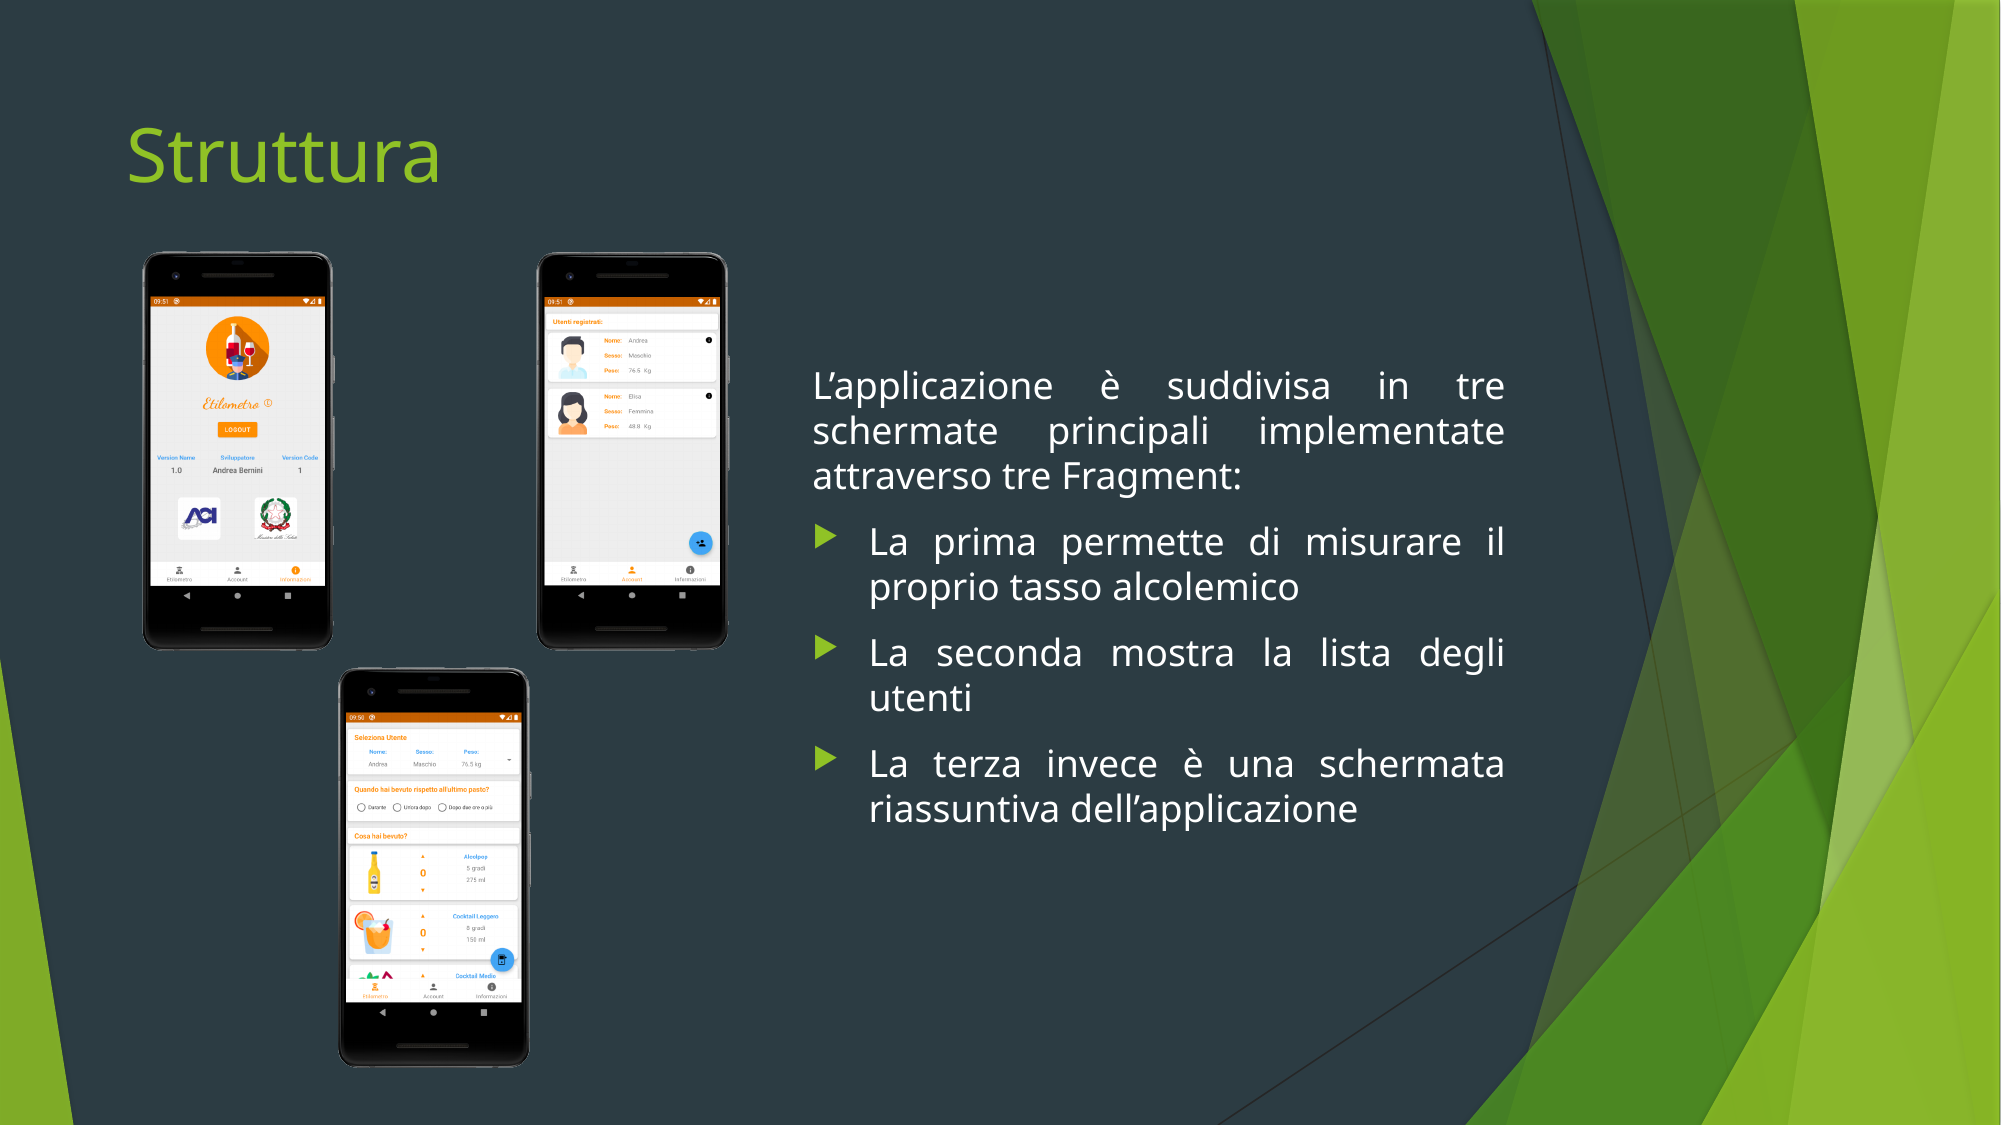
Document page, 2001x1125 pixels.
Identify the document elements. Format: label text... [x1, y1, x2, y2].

picture [335, 662, 532, 1069]
title Struttura [111, 99, 1522, 317]
picture [534, 250, 730, 655]
list L’applicazione è suddivisa in tre schermate principali implementate attraverso tre Fragment: La prima permette di misurare il proprio tasso alcolemico La seconda mostra la lista degli utenti La terza invece è una schermata riassuntiva dell’applicazione [797, 354, 1522, 992]
picture [140, 248, 337, 655]
